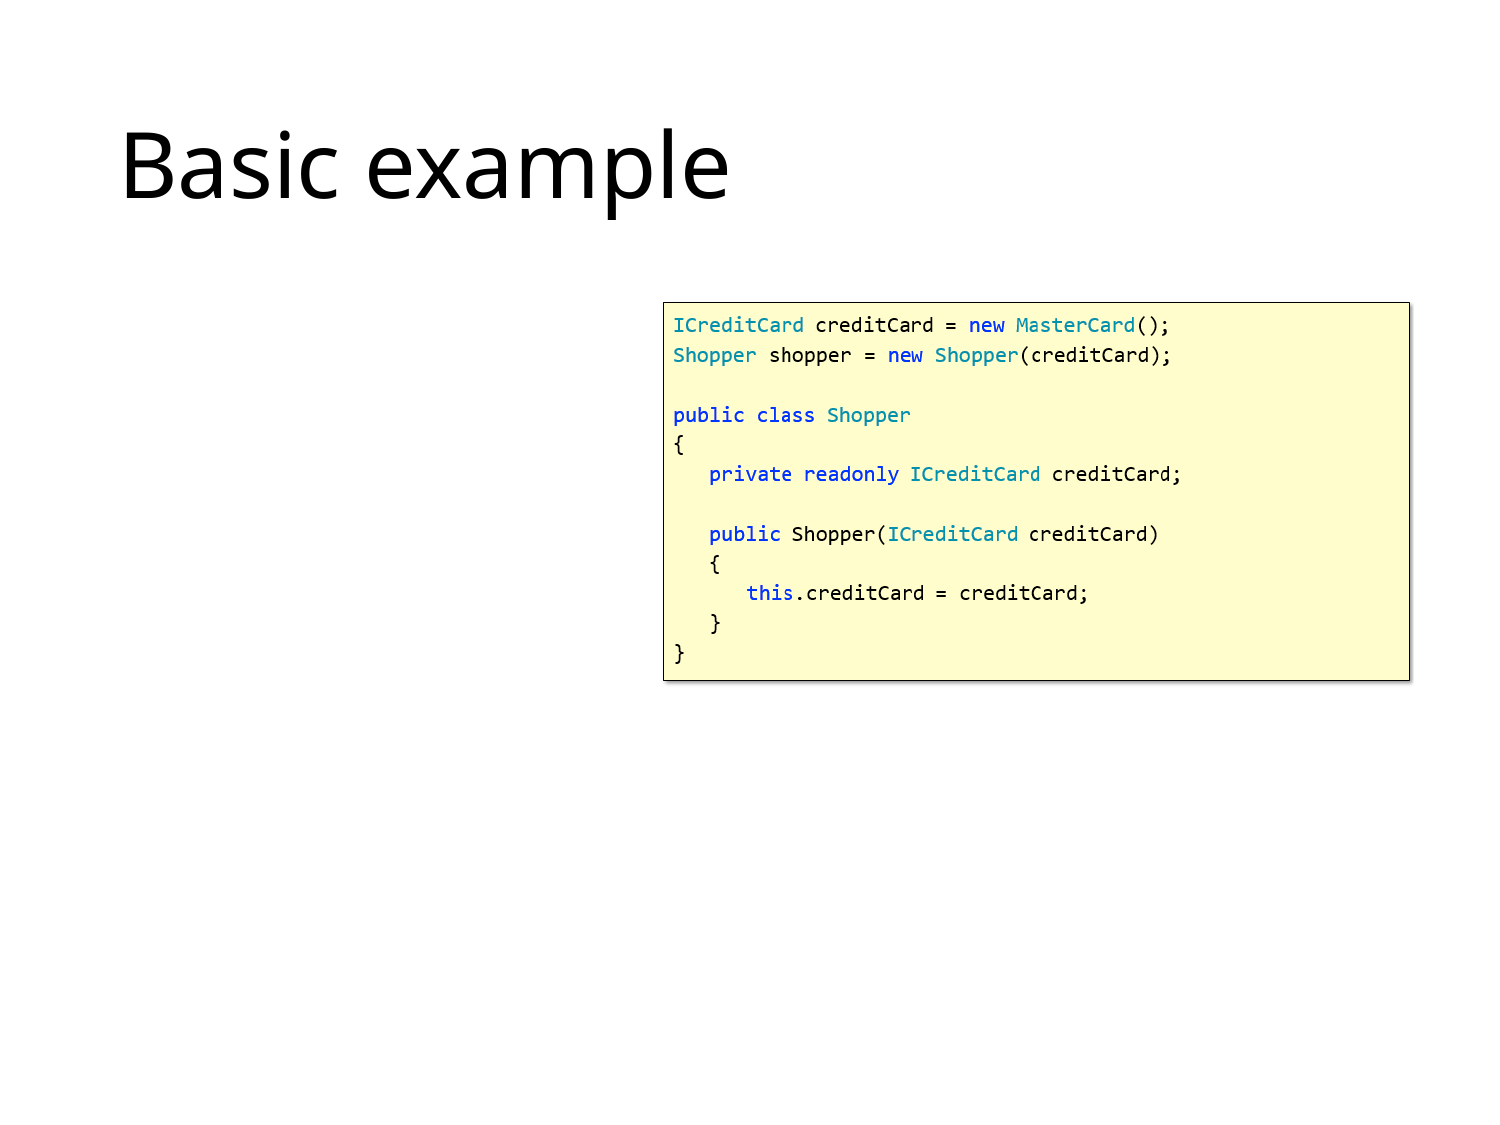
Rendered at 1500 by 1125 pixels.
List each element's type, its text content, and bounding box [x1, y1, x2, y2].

title Basic example [103, 59, 1397, 278]
picture [660, 299, 1414, 688]
